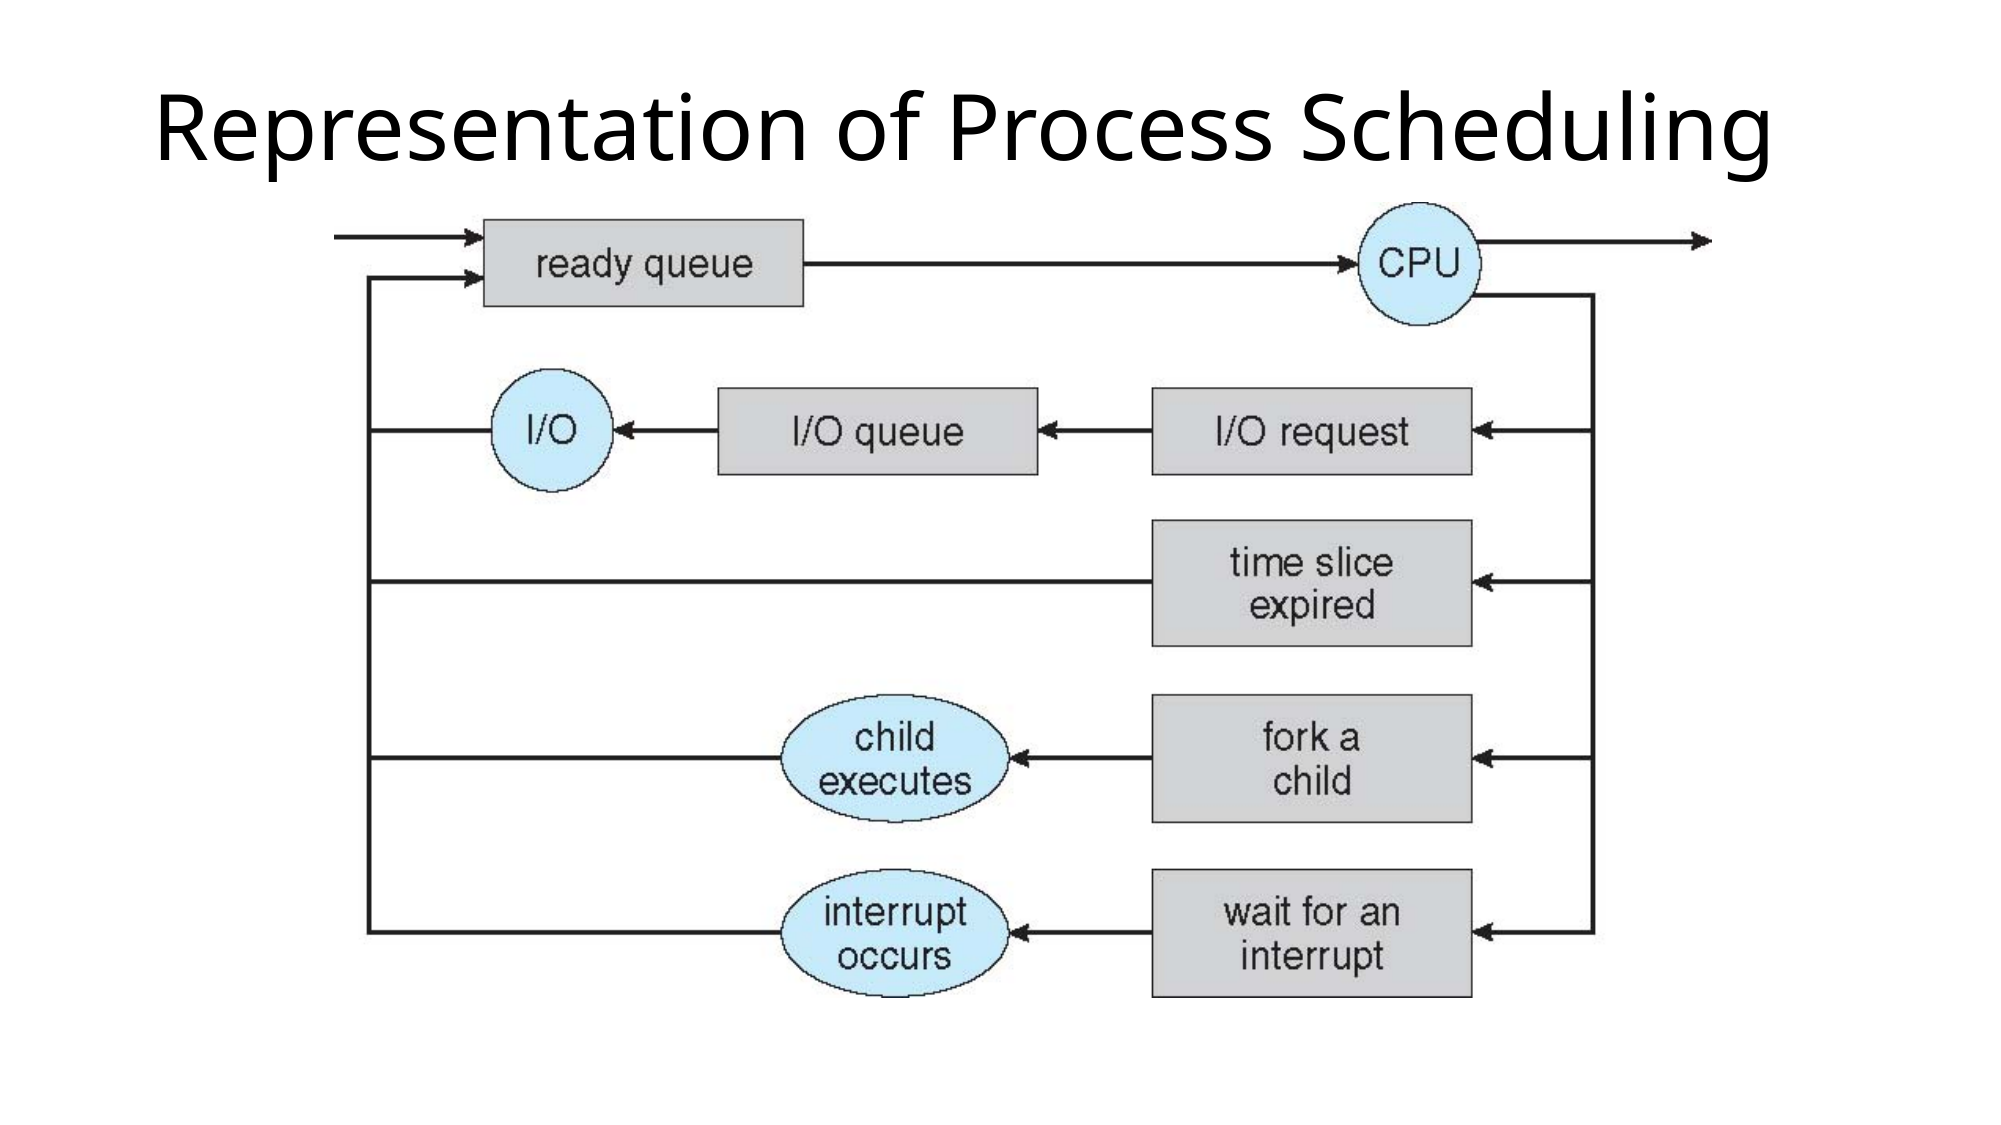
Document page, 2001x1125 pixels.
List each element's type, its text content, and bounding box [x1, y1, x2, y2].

title Representation of Process Scheduling [137, 59, 1863, 203]
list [334, 202, 1712, 998]
